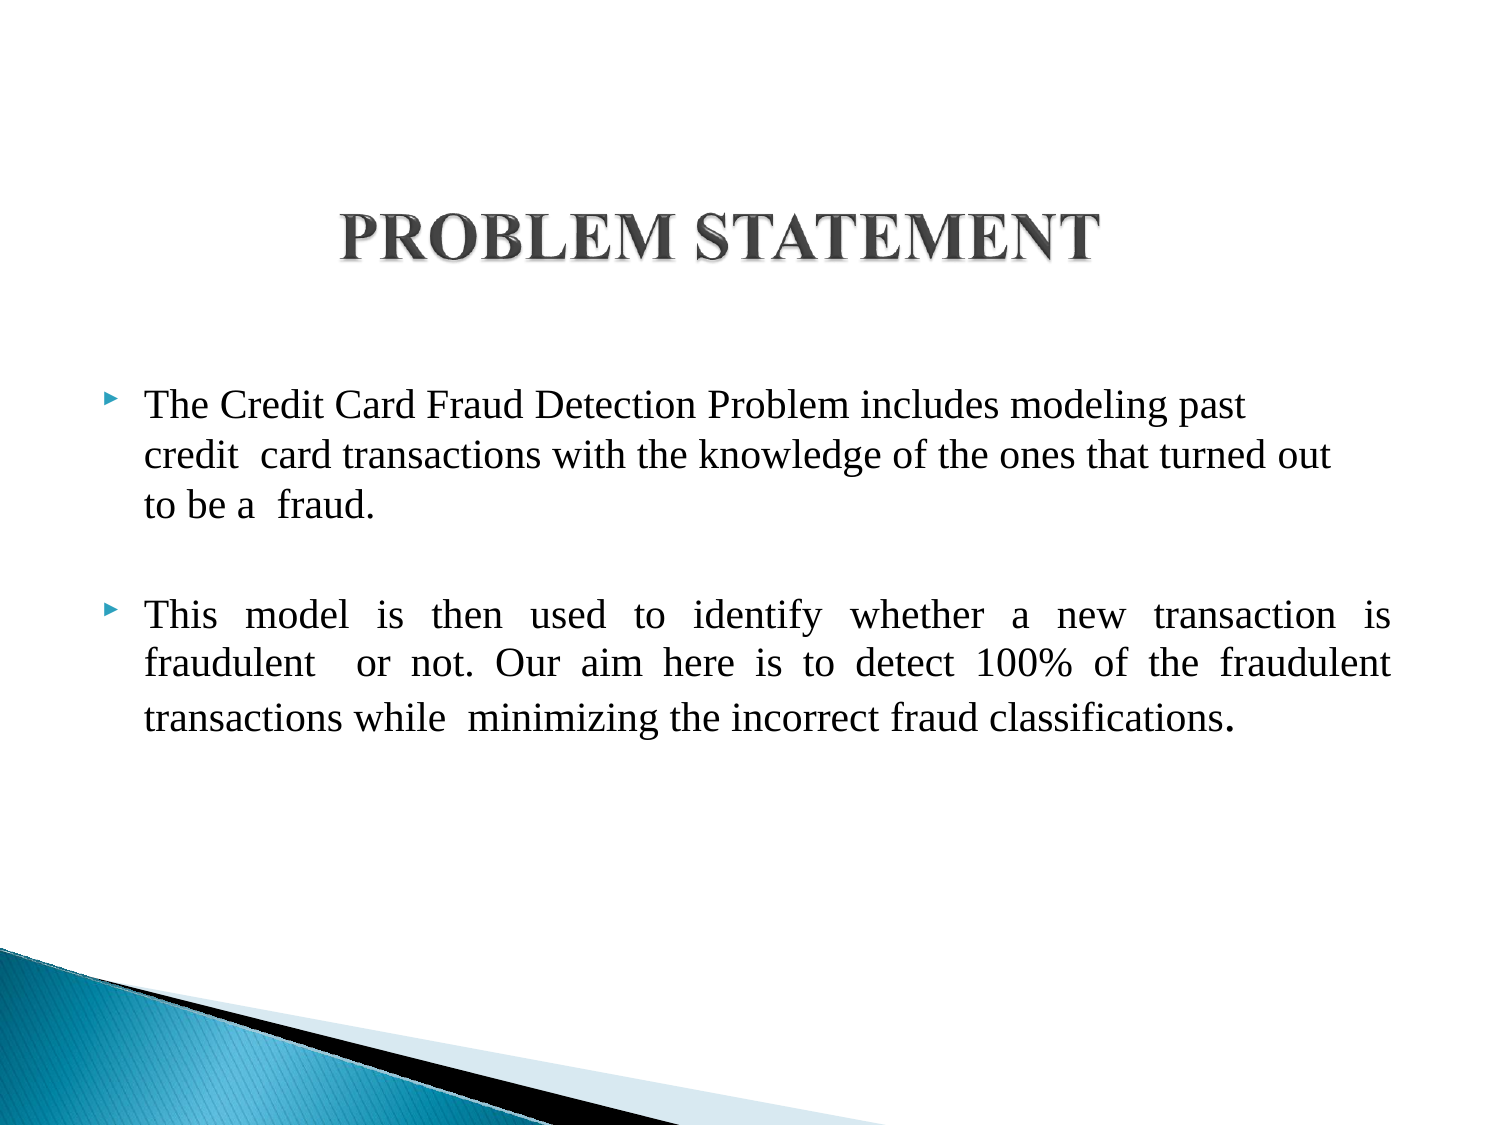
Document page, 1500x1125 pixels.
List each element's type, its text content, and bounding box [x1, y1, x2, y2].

text_box The Credit Card Fraud Detection Problem includes modeling past credit card transactions with the knowledge of the ones that turned out to be a fraud. This model is then used to identify whether a new transaction is fraudulent or not. Our aim here is to detect 100% of the fraudulent transactions while minimizing the incorrect fraud classifications. [99, 374, 1393, 744]
picture [0, 948, 558, 1125]
picture [337, 212, 1101, 265]
